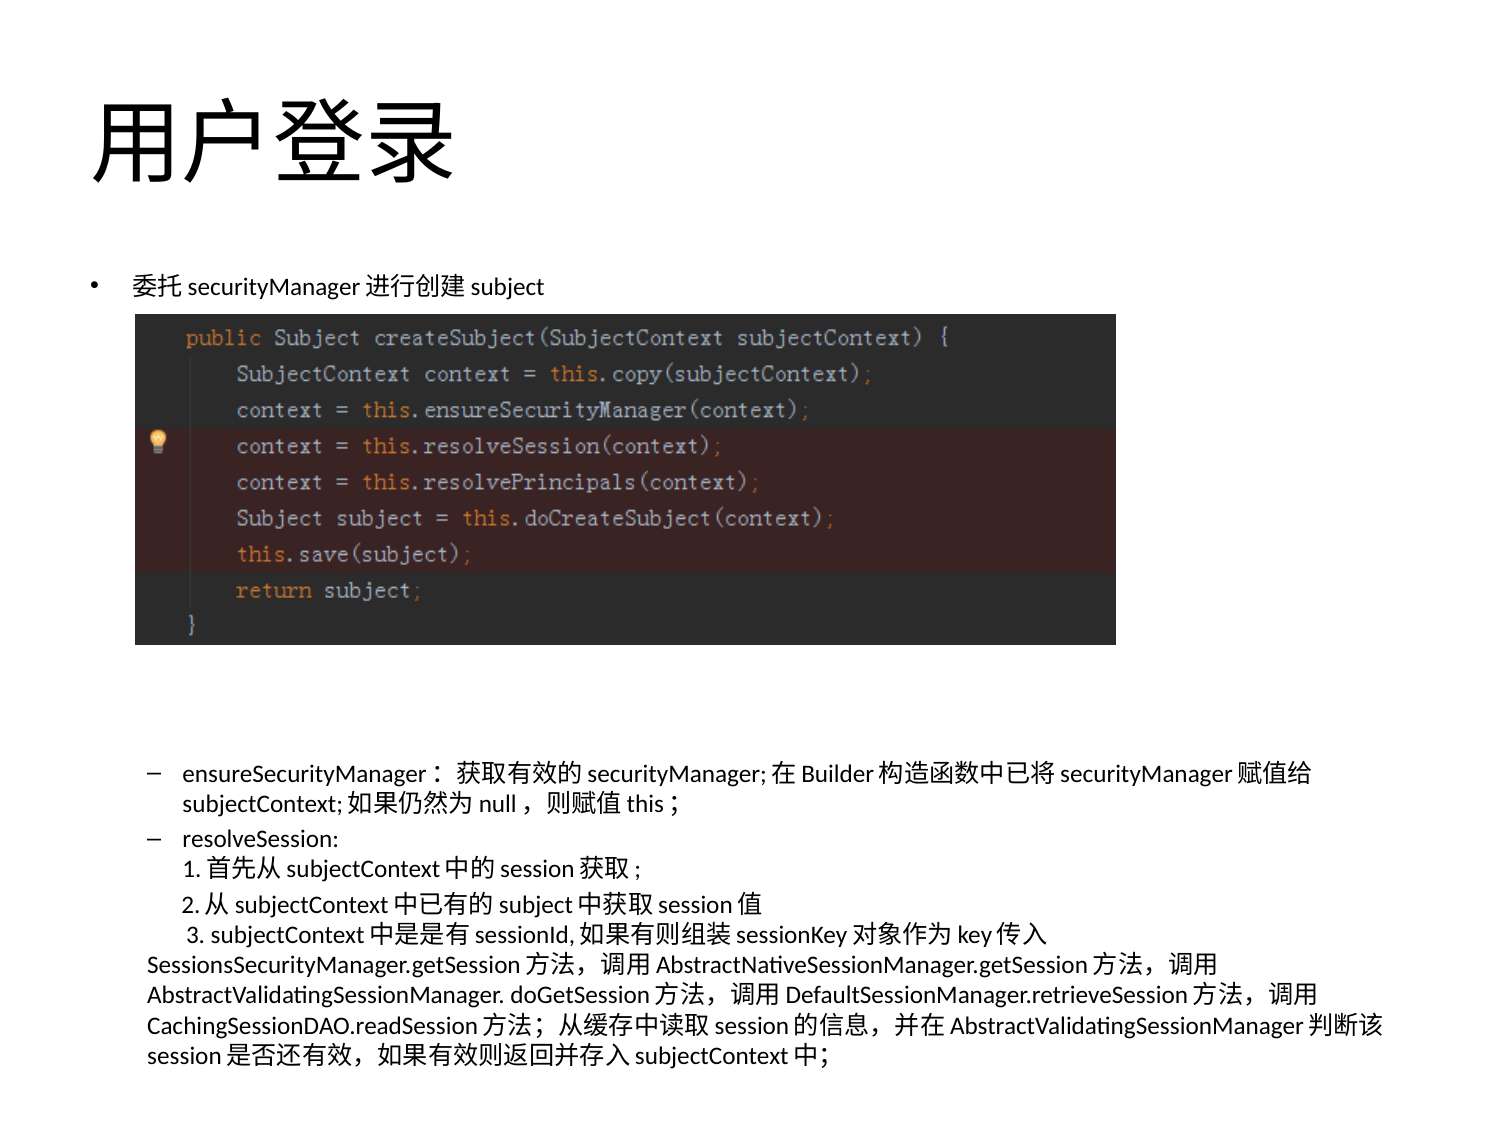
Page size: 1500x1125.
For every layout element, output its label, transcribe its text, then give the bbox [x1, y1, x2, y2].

picture [135, 314, 1116, 645]
title 用户登录 [75, 45, 1425, 233]
list 委托securityManager进行创建subject ensureSecurityManager：获取有效的securityManager;在Builder构造函数中已将securityManager赋值给subjectContext;如果仍然为null，则赋值this； resolveSession: 1.首先从subjectContext中的session获取; 2.从subjectContext中已有的subject中获取session值 3. subjectContext中是是有sessionId,如果有则组装sessionKey对象作为key传入SessionsSecurityManager.getSession方法，调用AbstractNativeSessionManager.getSession方法，调用AbstractValidatingSessionManager. doGetSession方法，调用DefaultSessionManager.retrieveSession方法，调用CachingSessionDAO.readSession方法；从缓存中读取session的信息，并在AbstractValidatingSessionManager判断该session是否还有效，如果有效则返回并存入subjectContext中； [75, 262, 1425, 1083]
